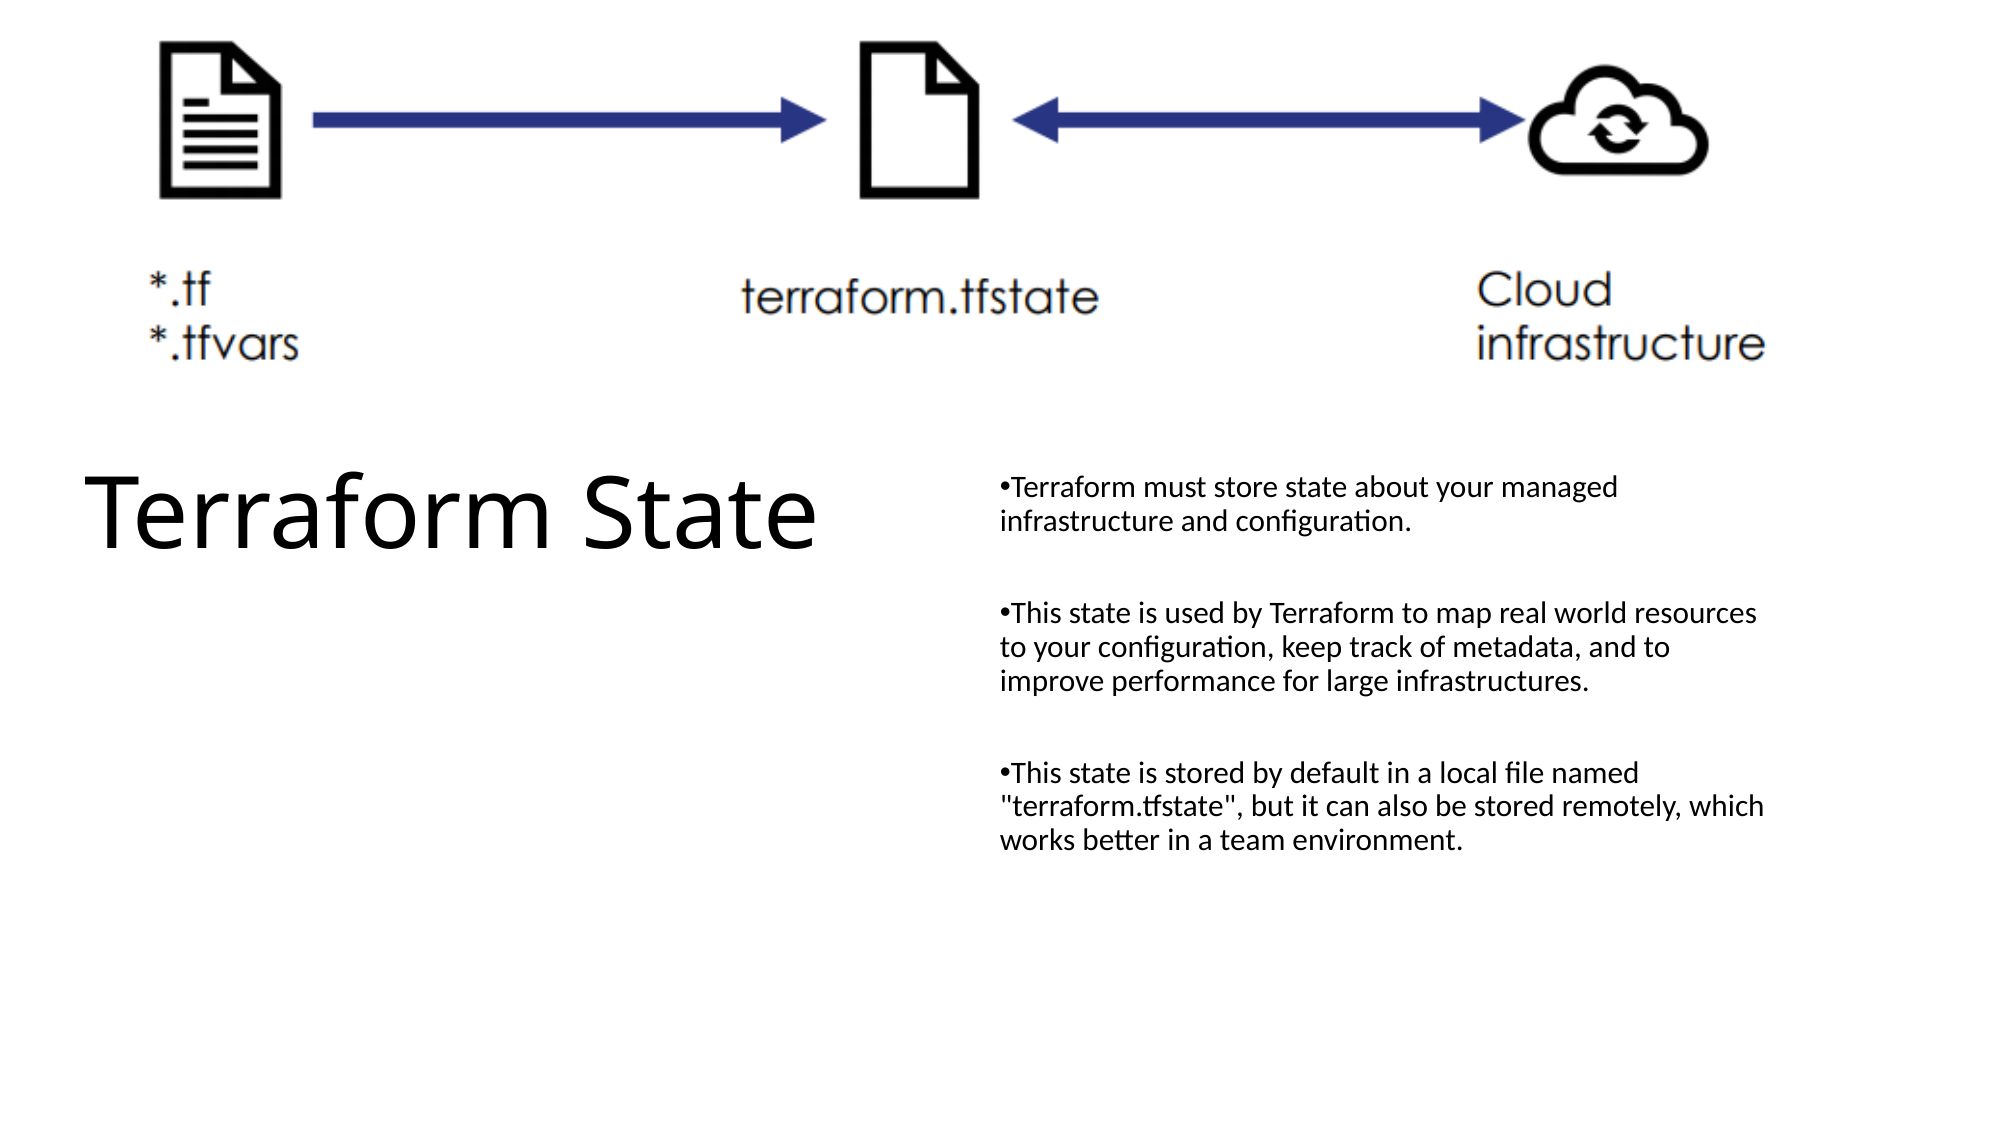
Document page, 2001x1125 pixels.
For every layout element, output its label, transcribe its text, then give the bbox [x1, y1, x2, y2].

text_box Terraform State [69, 455, 938, 991]
text_box Terraform must store state about your managed infrastructure and configuration. This state is used by Terraform to map real world resources to your configuration, keep track of metadata, and to improve performance for large infrastructures. This state is stored by default in a local file named "terraform.tfstate", but it can also be stored remotely, which works better in a team environment. [984, 463, 1798, 983]
picture [77, 0, 1865, 374]
